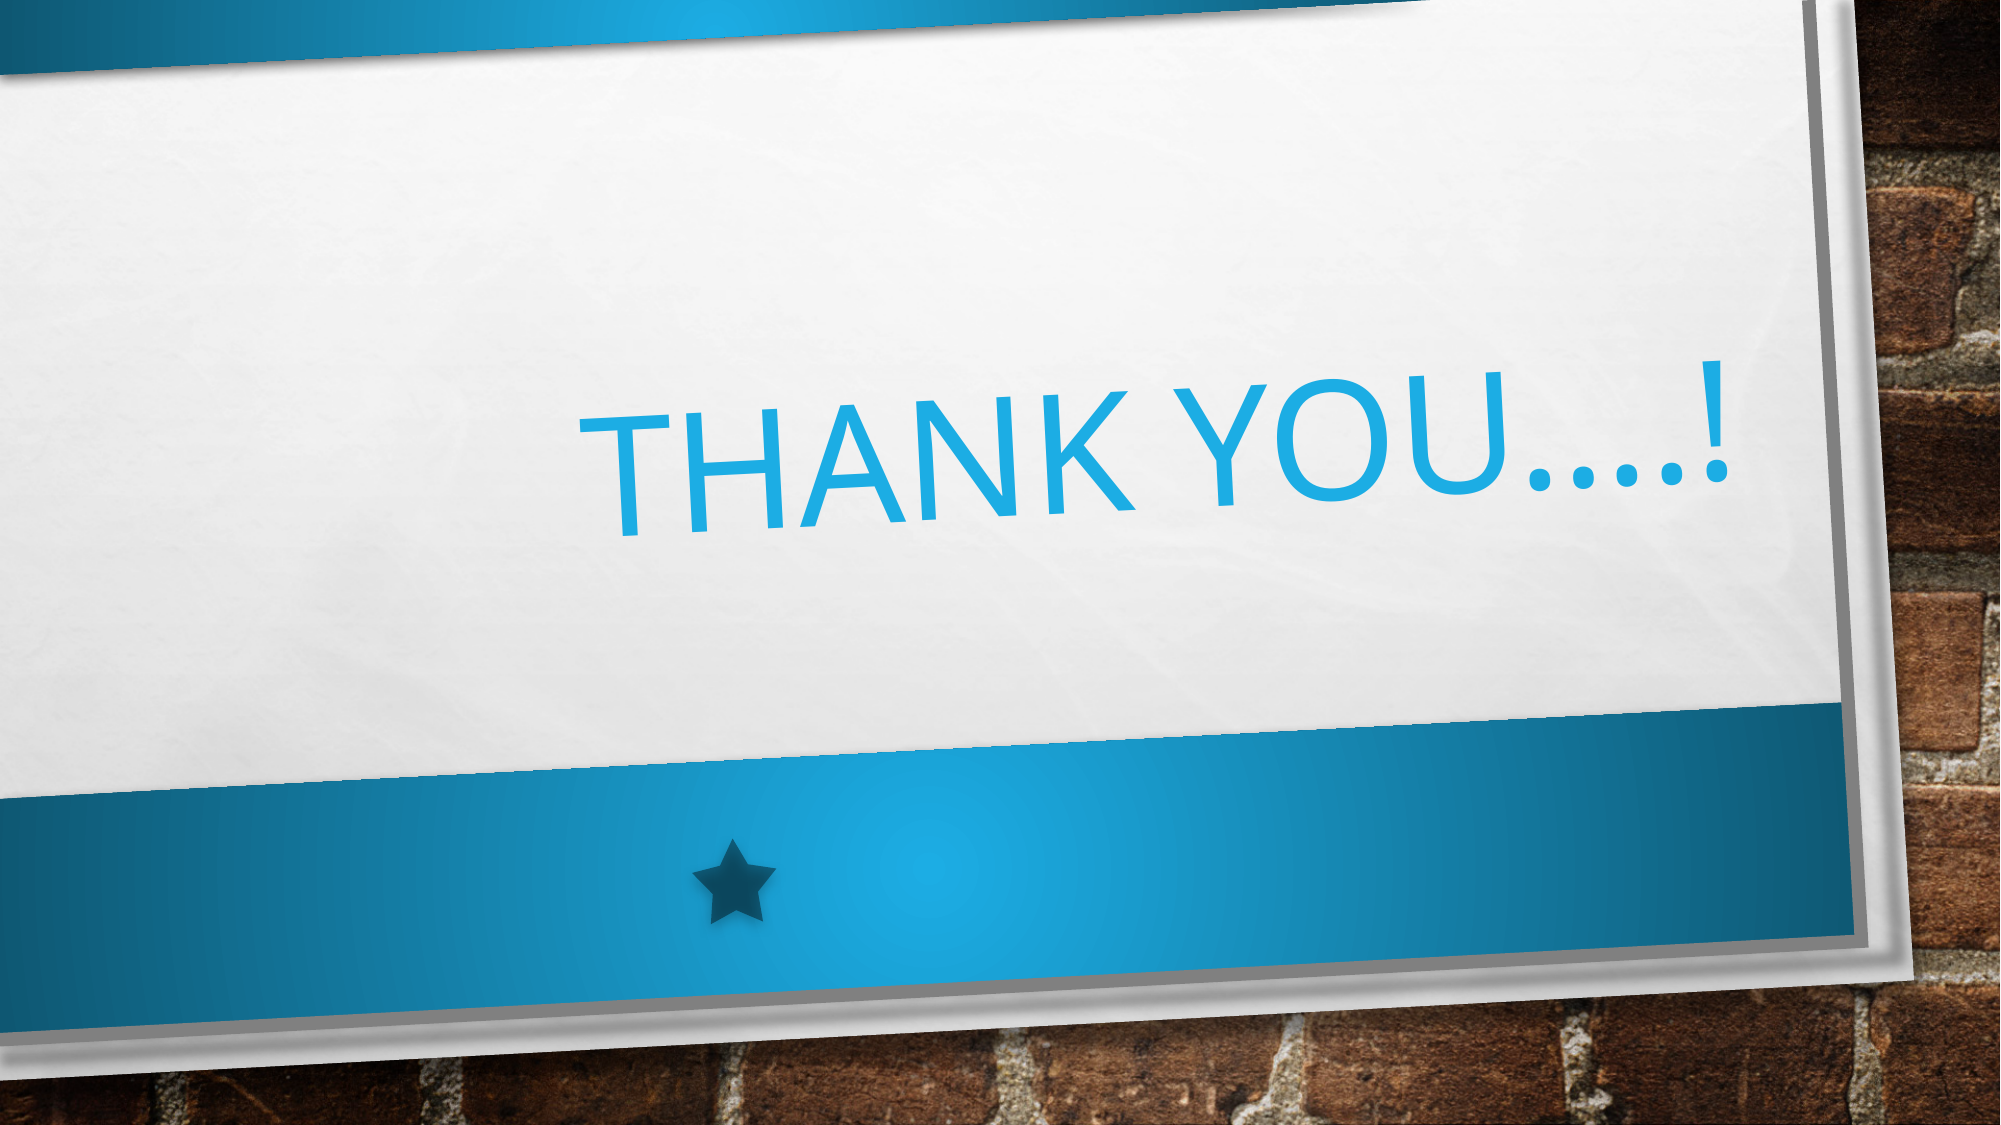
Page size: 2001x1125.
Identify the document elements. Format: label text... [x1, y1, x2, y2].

title Thank you….! [135, 67, 1758, 605]
picture [0, 0, 2000, 1125]
